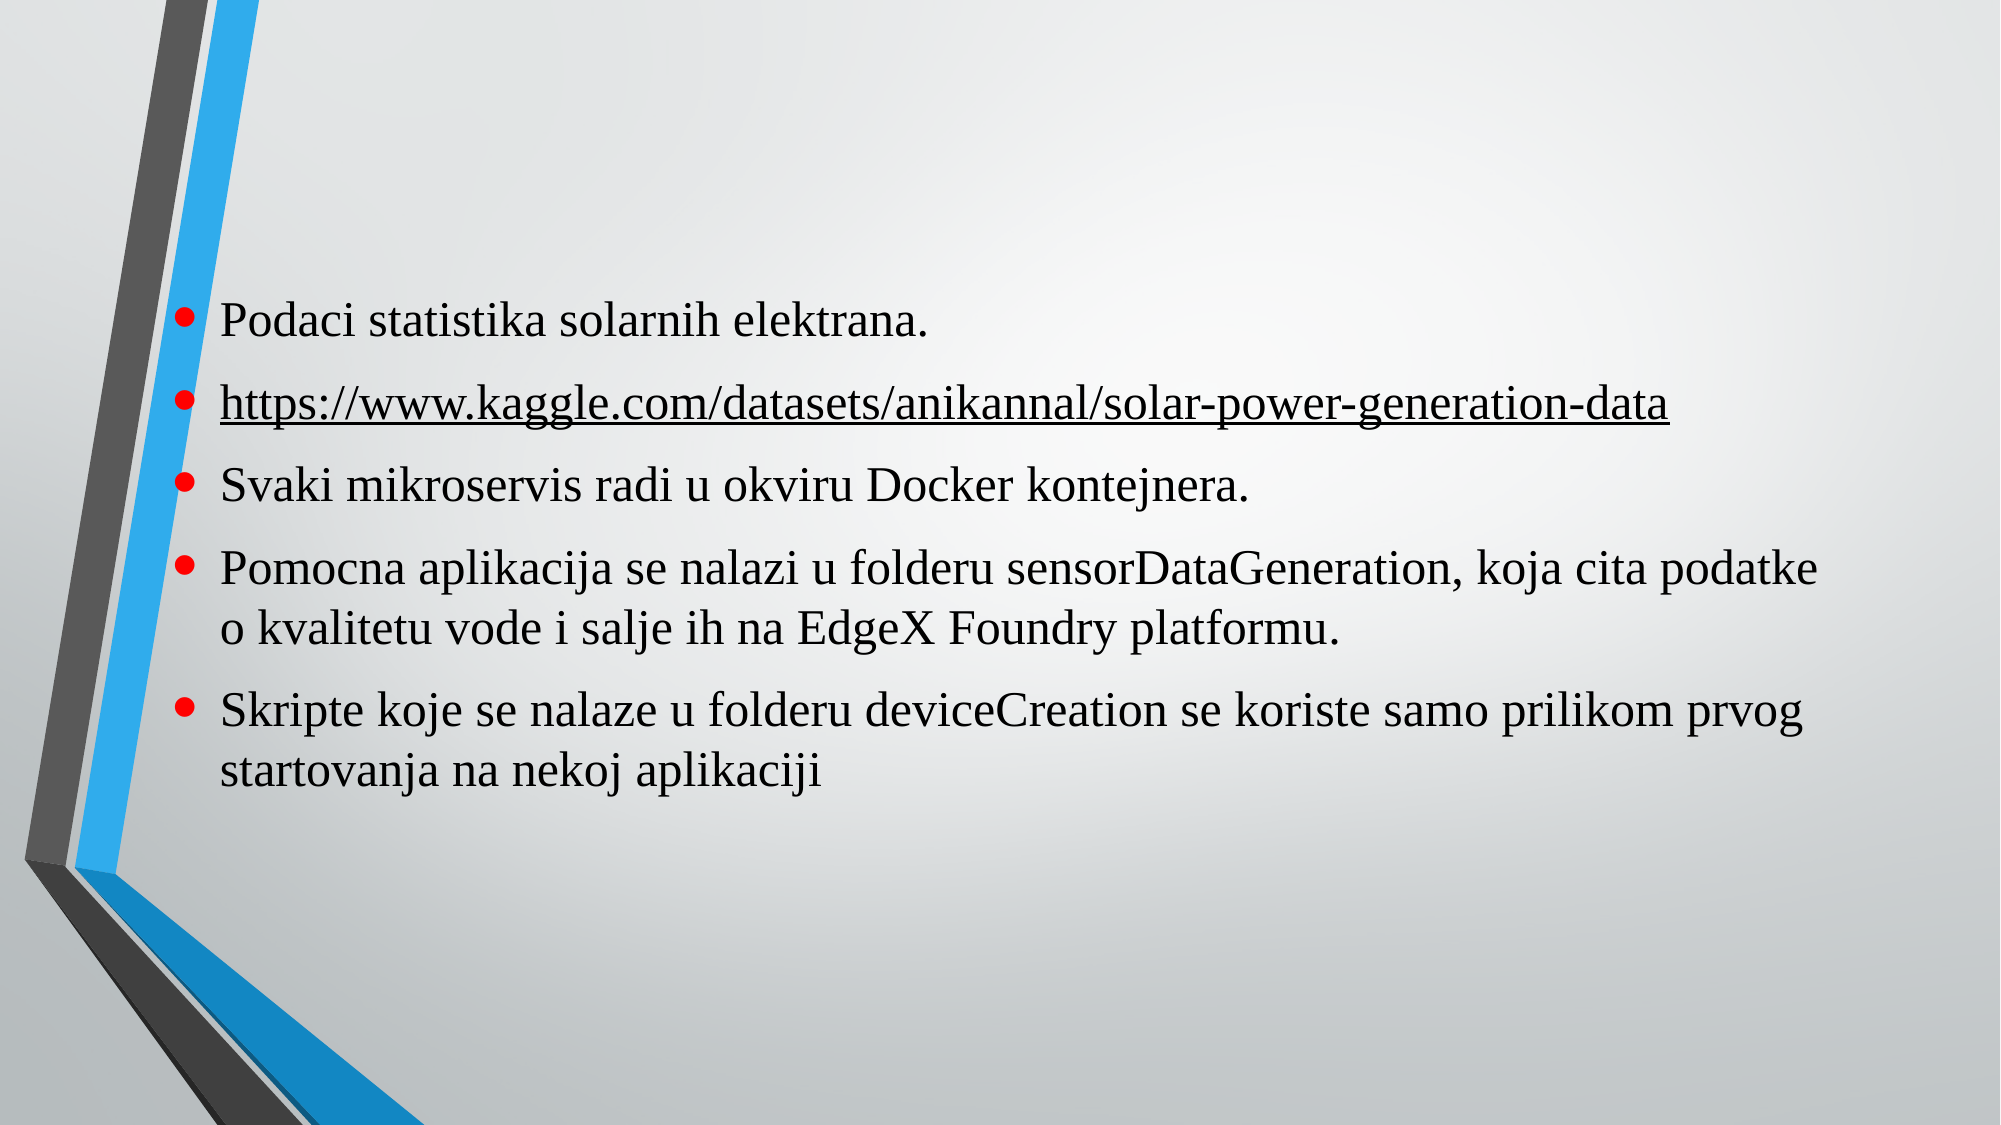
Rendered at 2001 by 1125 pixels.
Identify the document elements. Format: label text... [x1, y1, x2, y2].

list Podaci statistika solarnih elektrana. https://www.kaggle.com/datasets/anikannal/solar-power-generation-data Svaki mikroservis radi u okviru Docker kontejnera. Pomocna aplikacija se nalazi u folderu sensorDataGeneration, koja cita podatke o kvalitetu vode i salje ih na EdgeX Foundry platformu. Skripte koje se nalaze u folderu deviceCreation se koriste samo prilikom prvog startovanja na nekoj aplikaciji [157, 194, 1843, 890]
